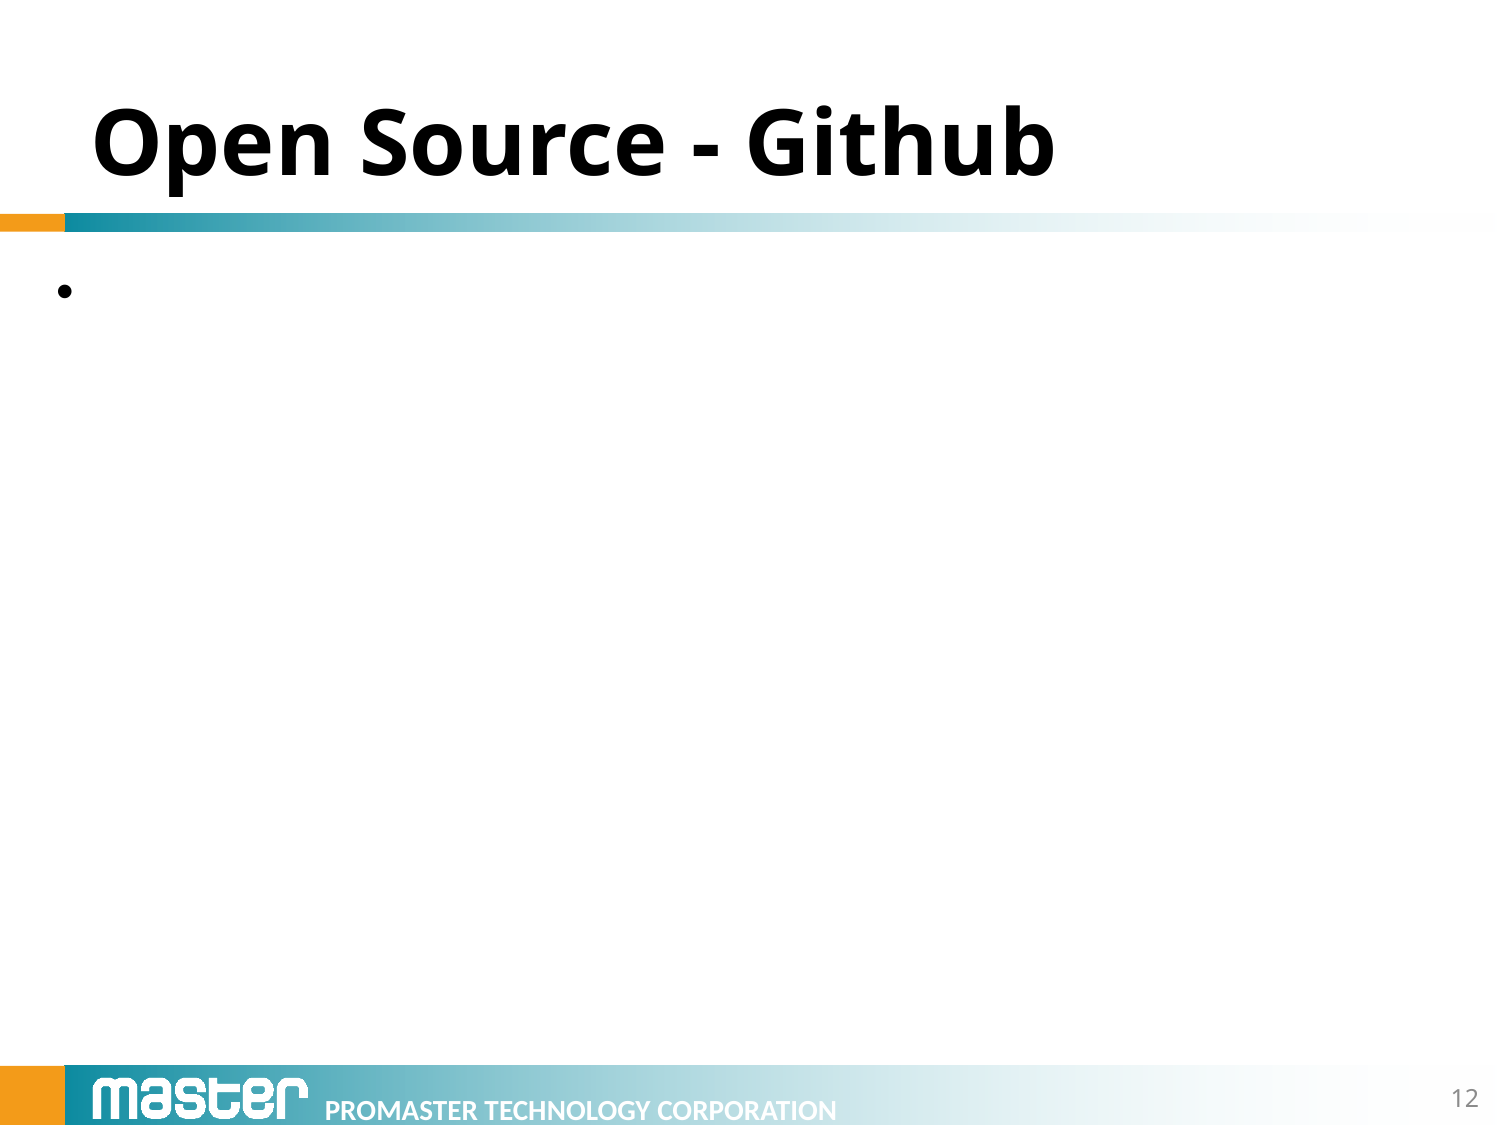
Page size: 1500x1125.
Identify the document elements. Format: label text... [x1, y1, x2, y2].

title Open Source - Github [75, 45, 1425, 233]
picture [88, 1071, 313, 1124]
text_box [41, 254, 1425, 390]
slide_number 12 [1144, 1069, 1495, 1125]
